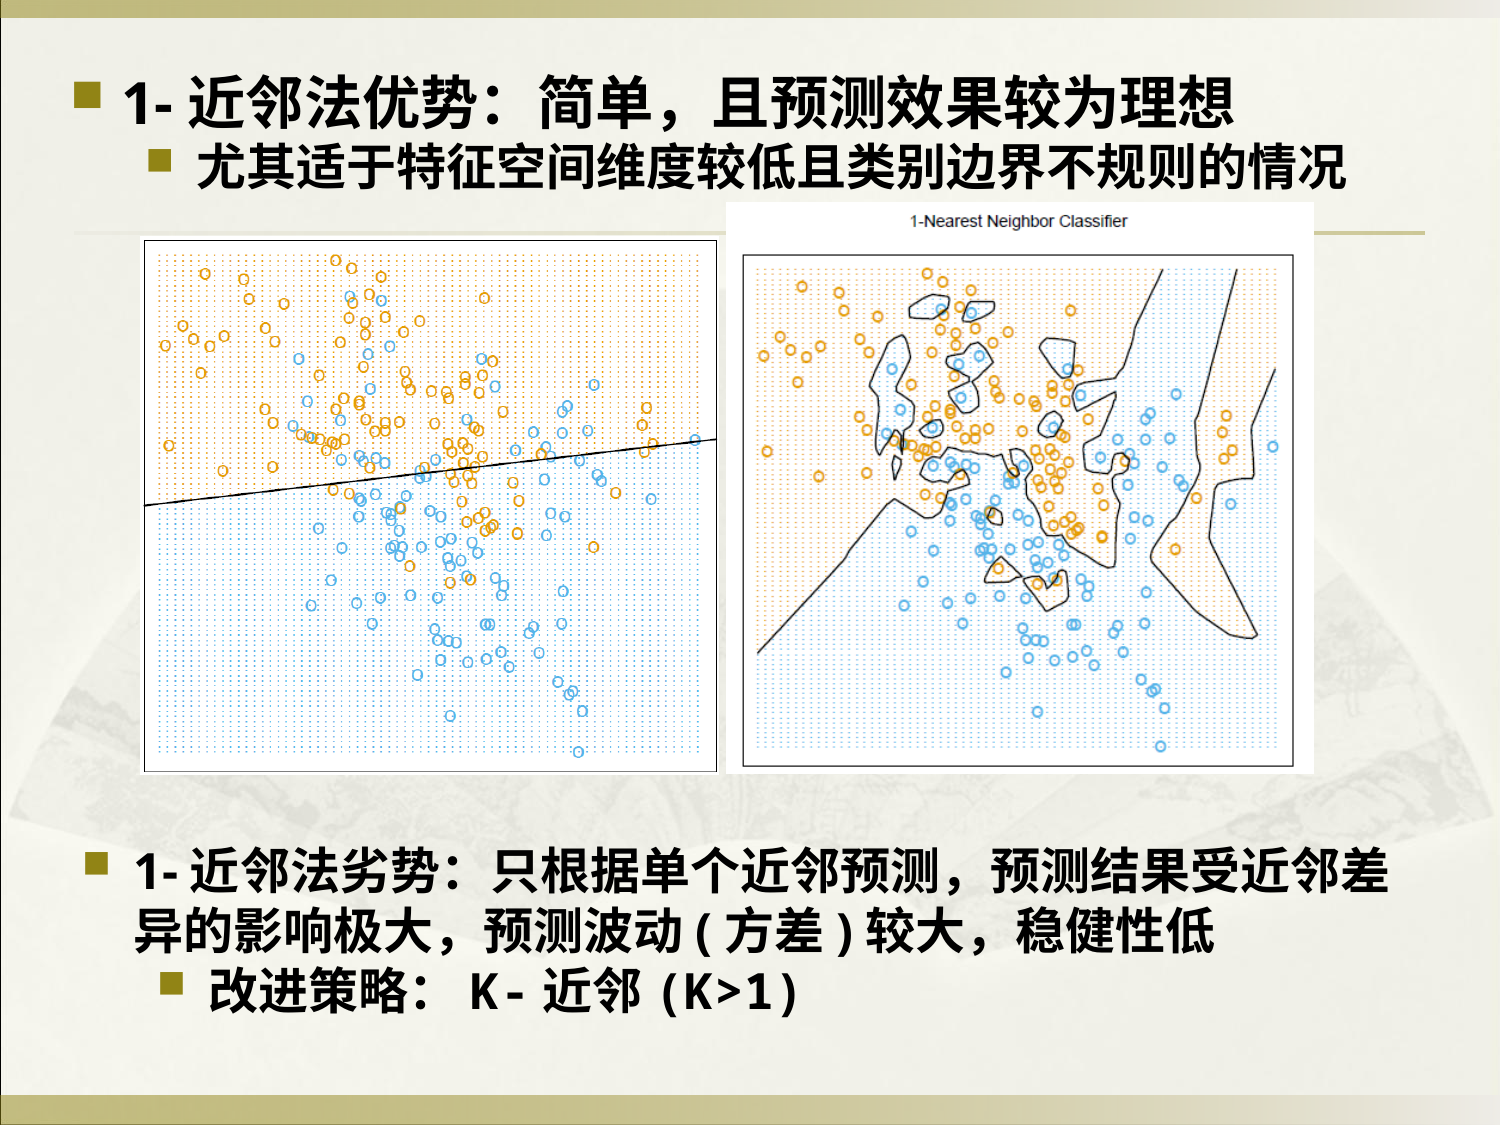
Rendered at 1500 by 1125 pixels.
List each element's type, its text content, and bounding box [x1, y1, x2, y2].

text_box 1-近邻法劣势：只根据单个近邻预测，预测结果受近邻差异的影响极大，预测波动(方差)较大，稳健性低 改进策略：K-近邻(K>1) [46, 831, 1430, 1027]
picture [0, 18, 1500, 1095]
text_box 1-近邻法优势：简单，且预测效果较为理想 尤其适于特征空间维度较低且类别边界不规则的情况 [35, 58, 1477, 211]
